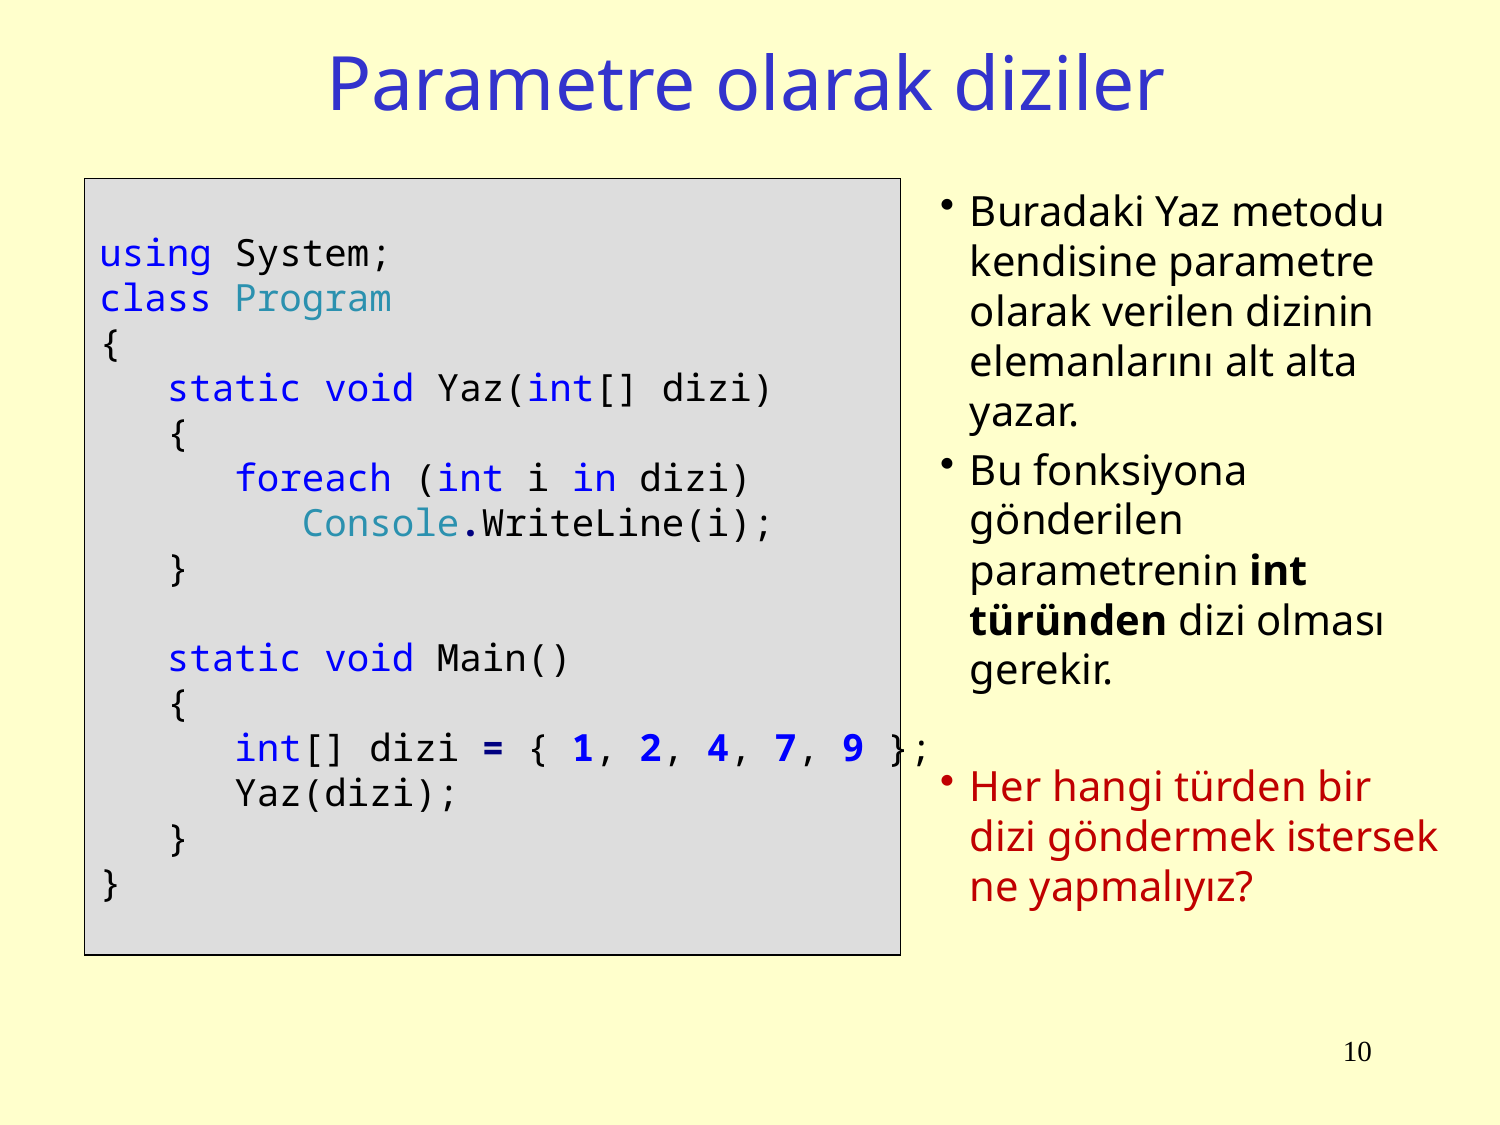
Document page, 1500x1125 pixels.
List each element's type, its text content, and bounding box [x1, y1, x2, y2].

text_box Buradaki Yaz metodu kendisine parametre olarak verilen dizinin elemanlarını alt alta yazar. Bu fonksiyona gönderilen parametrenin int türünden dizi olması gerekir. Her hangi türden bir dizi göndermek istersek ne yapmalıyız? [925, 177, 1458, 998]
text_box using System; class Program { static void Yaz(int[] dizi) { foreach (int i in dizi) Console.WriteLine(i); } static void Main() { int[] dizi = { 1, 2, 4, 7, 9 }; Yaz(dizi); } } [84, 178, 901, 956]
title Parametre olarak diziler [108, 23, 1384, 138]
slide_number 10 [1074, 1024, 1388, 1101]
